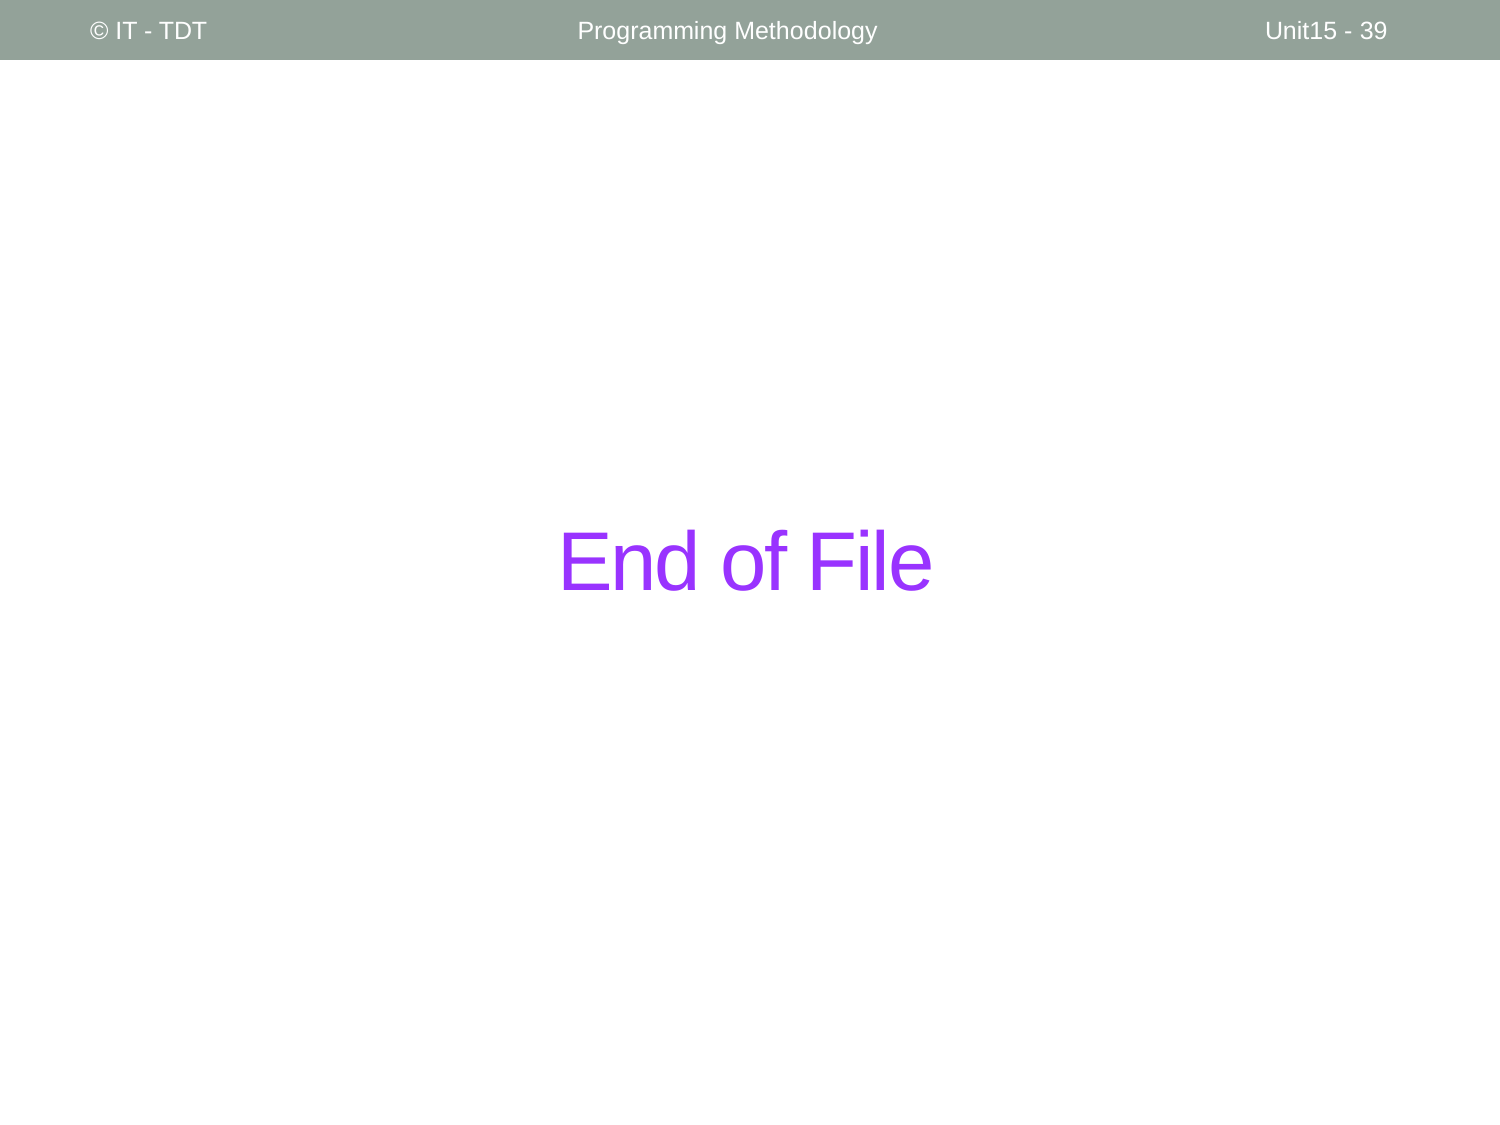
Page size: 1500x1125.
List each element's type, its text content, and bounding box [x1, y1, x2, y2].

title End of File [192, 463, 1300, 651]
slide_number © IT - TDT [75, 3, 550, 57]
footer Programming Methodology [562, 3, 1238, 57]
slide_number Unit15 - 39 [1250, 3, 1425, 57]
